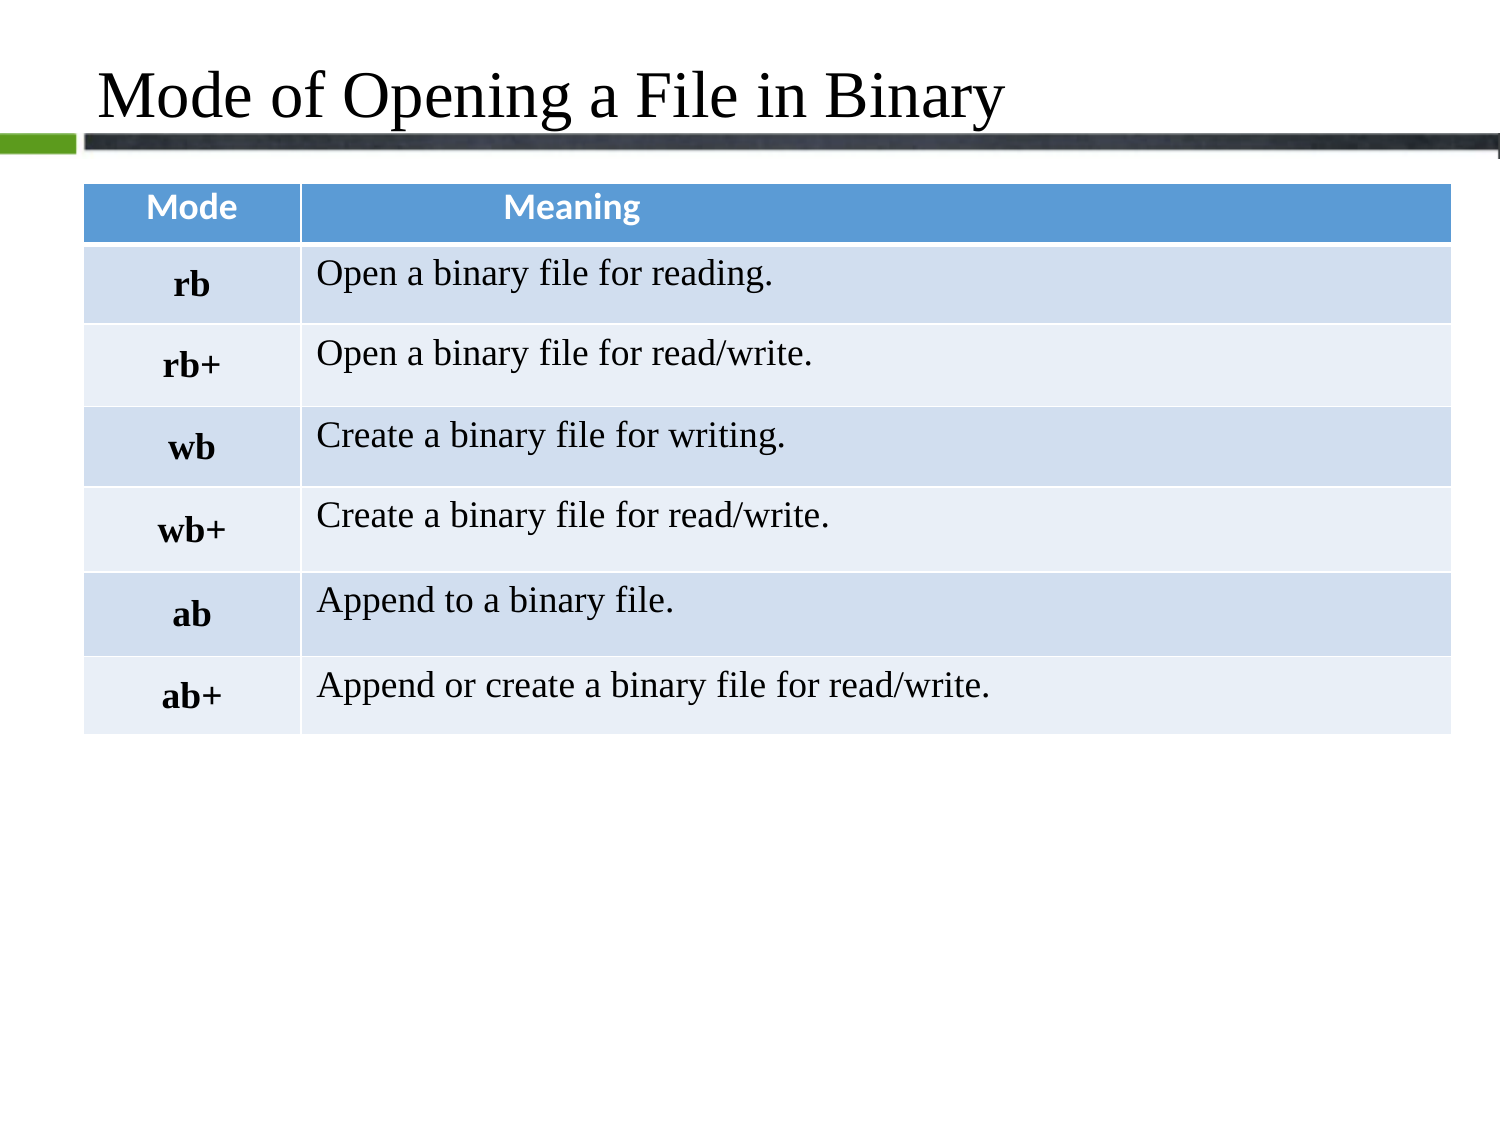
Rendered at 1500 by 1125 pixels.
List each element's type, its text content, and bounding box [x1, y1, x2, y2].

table_cell Open a binary file for read/write. [302, 325, 1451, 406]
table_header Mode [84, 184, 300, 242]
table_cell Append to a binary file. [302, 573, 1451, 656]
table_cell Create a binary file for writing. [302, 407, 1451, 486]
table_cell wb [84, 407, 300, 486]
table_header Meaning [302, 184, 1451, 242]
table_cell Append or create a binary file for read/write. [302, 657, 1451, 734]
table_cell Open a binary file for reading. [302, 247, 1451, 323]
table_cell ab+ [84, 657, 300, 734]
table_cell rb [84, 247, 300, 323]
table_cell Create a binary file for read/write. [302, 488, 1451, 571]
title Mode of Opening a File in Binary [82, 64, 1294, 127]
table_cell rb+ [84, 325, 300, 406]
table_cell wb+ [84, 488, 300, 571]
picture [0, 133, 1500, 159]
table_cell ab [84, 573, 300, 656]
